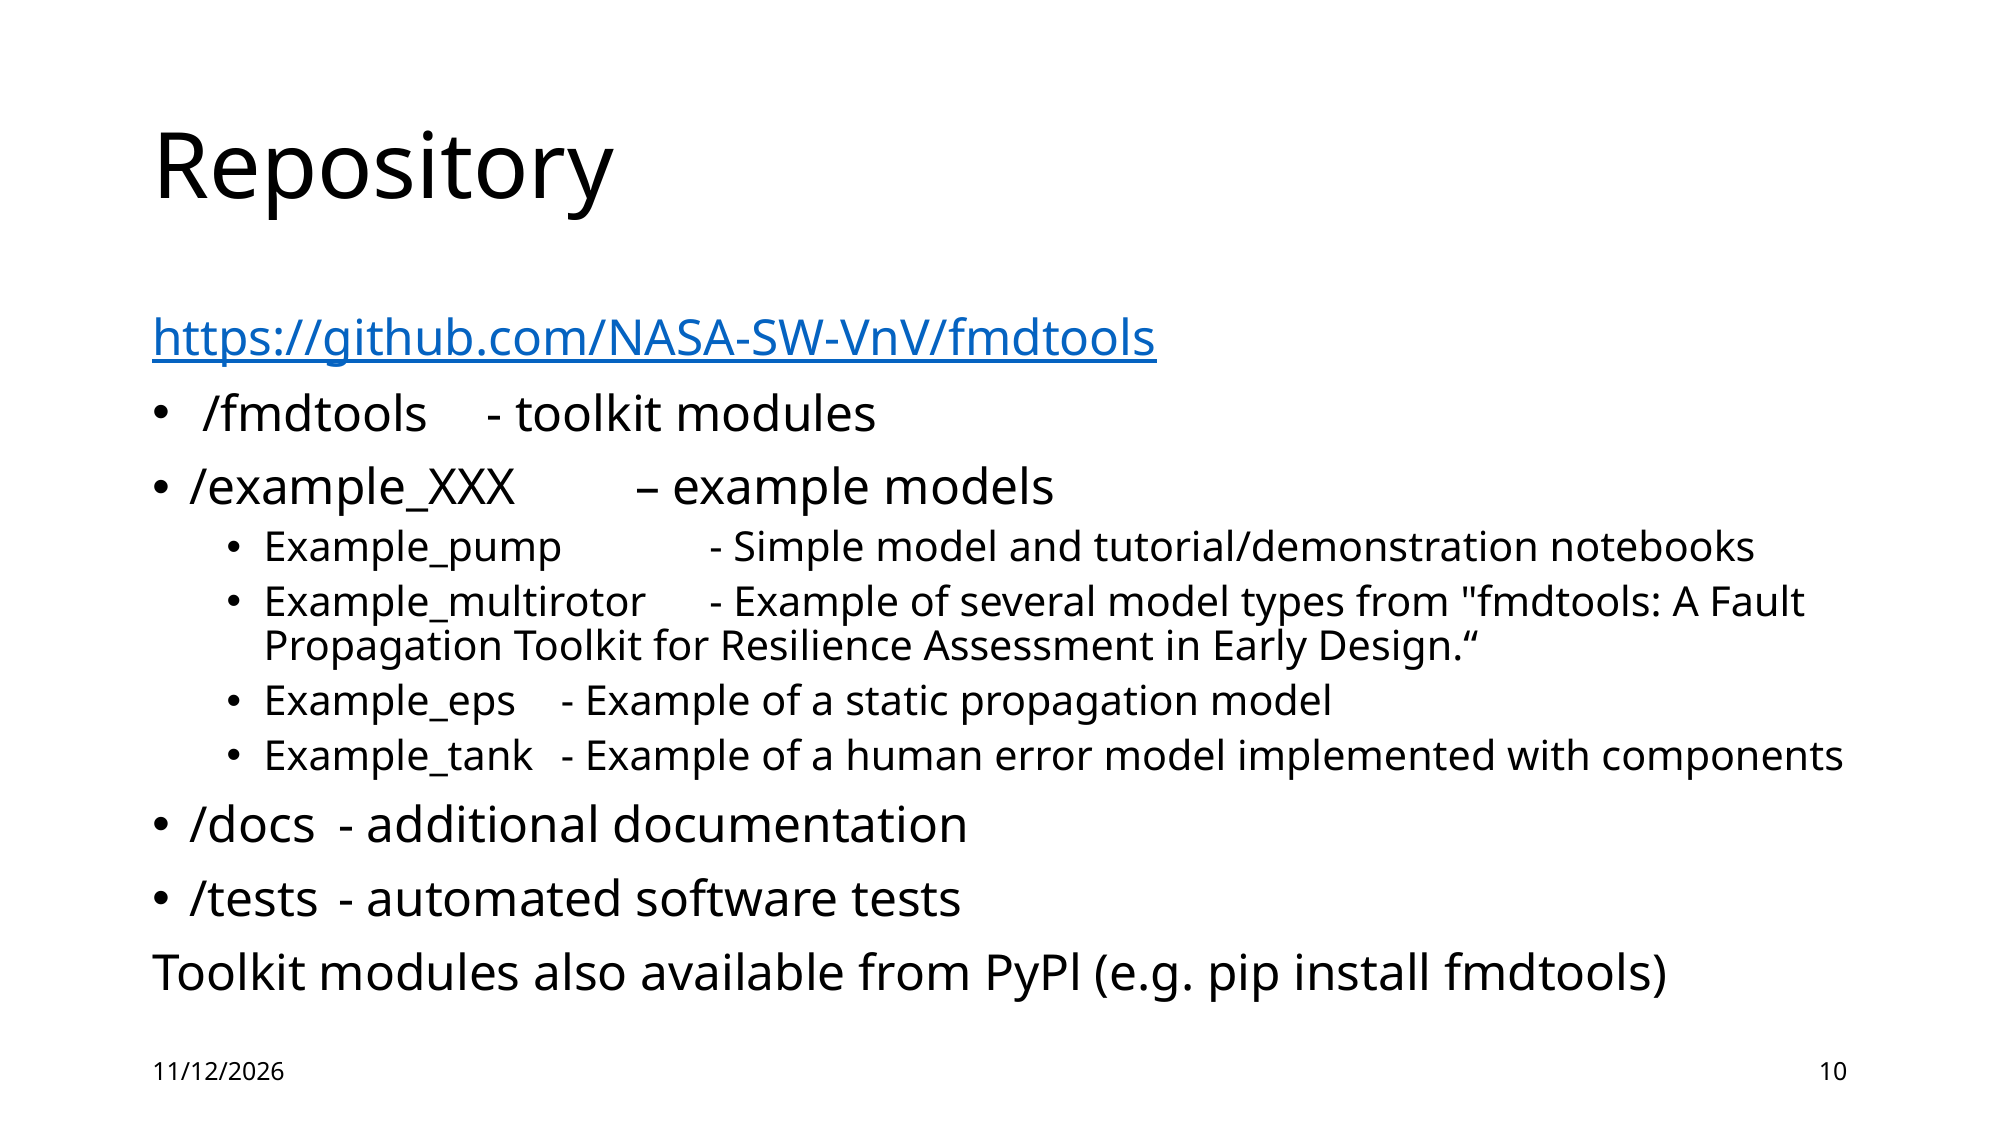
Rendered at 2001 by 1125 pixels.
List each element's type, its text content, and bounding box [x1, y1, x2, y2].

slide_number 10 [1412, 1042, 1863, 1103]
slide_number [137, 1042, 588, 1103]
list https://github.com/NASA-SW-VnV/fmdtools /fmdtools - toolkit modules /example_XXX – example models Example_pump - Simple model and tutorial/demonstration notebooks Example_multirotor - Example of several model types from "fmdtools: A Fault Propagation Toolkit for Resilience Assessment in Early Design.“ Example_eps - Example of a static propagation model Example_tank - Example of a human error model implemented with components /docs - additional documentation /tests - automated software tests Toolkit modules also available from PyPl (e.g. pip install fmdtools) [137, 299, 1964, 1014]
title Repository [137, 59, 1863, 278]
